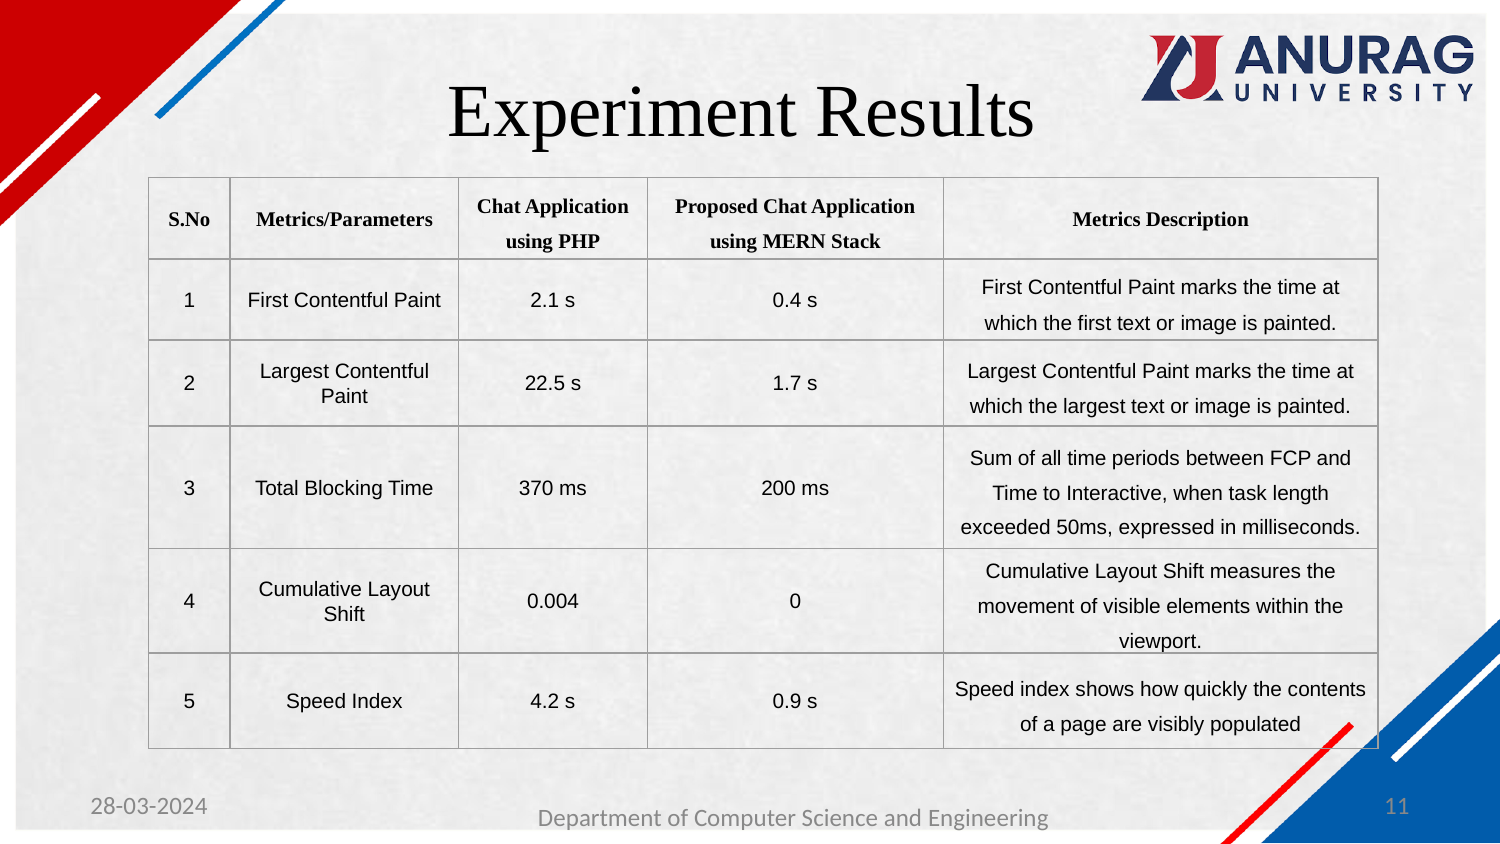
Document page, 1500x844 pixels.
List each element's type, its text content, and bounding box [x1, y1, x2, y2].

table_cell First Contentful Paint [231, 260, 458, 339]
table_cell 3 [149, 427, 229, 548]
table_cell 2.1 s [459, 260, 647, 339]
table_cell 2 [149, 341, 229, 425]
table_cell Speed Index [231, 654, 458, 748]
table_cell 0.004 [459, 549, 647, 652]
table_cell Cumulative Layout Shift measures the movement of visible elements within the viewport. [944, 549, 1377, 652]
table_cell 0.9 s [648, 654, 943, 748]
table_header Metrics/Parameters [231, 178, 458, 258]
table_cell Sum of all time periods between FCP and Time to Interactive, when task length exceeded 50ms, expressed in milliseconds. [944, 427, 1377, 548]
table_cell Cumulative Layout Shift [231, 549, 458, 652]
table_cell Speed index shows how quickly the contents of a page are visibly populated [944, 654, 1377, 748]
table_cell Largest Contentful Paint marks the time at which the largest text or image is painted. [944, 341, 1377, 425]
table_header Metrics Description [944, 178, 1377, 258]
table_header S.No [149, 178, 229, 258]
table_cell 0 [648, 549, 943, 652]
slide_number 11 [1074, 782, 1425, 827]
table_cell 200 ms [648, 427, 943, 548]
table_cell Largest Contentful Paint [231, 341, 458, 425]
table_cell Total Blocking Time [231, 427, 458, 548]
table_cell 1.7 s [648, 341, 943, 425]
table_cell 1 [149, 260, 229, 339]
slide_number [75, 782, 425, 828]
table_cell 370 ms [459, 427, 647, 548]
table_cell 5 [149, 654, 229, 748]
table_cell 0.4 s [648, 260, 943, 339]
table_cell 4 [149, 549, 229, 652]
table_cell 22.5 s [459, 341, 647, 425]
title Experiment Results [249, 54, 1254, 158]
table_header Proposed Chat Application using MERN Stack [648, 178, 943, 258]
table_cell First Contentful Paint marks the time at which the first text or image is painted. [944, 260, 1377, 339]
table_header Chat Application using PHP [459, 178, 647, 258]
picture [0, 0, 1500, 844]
table_cell 4.2 s [459, 654, 647, 748]
footer Department of Computer Science and Engineering [512, 794, 1075, 840]
